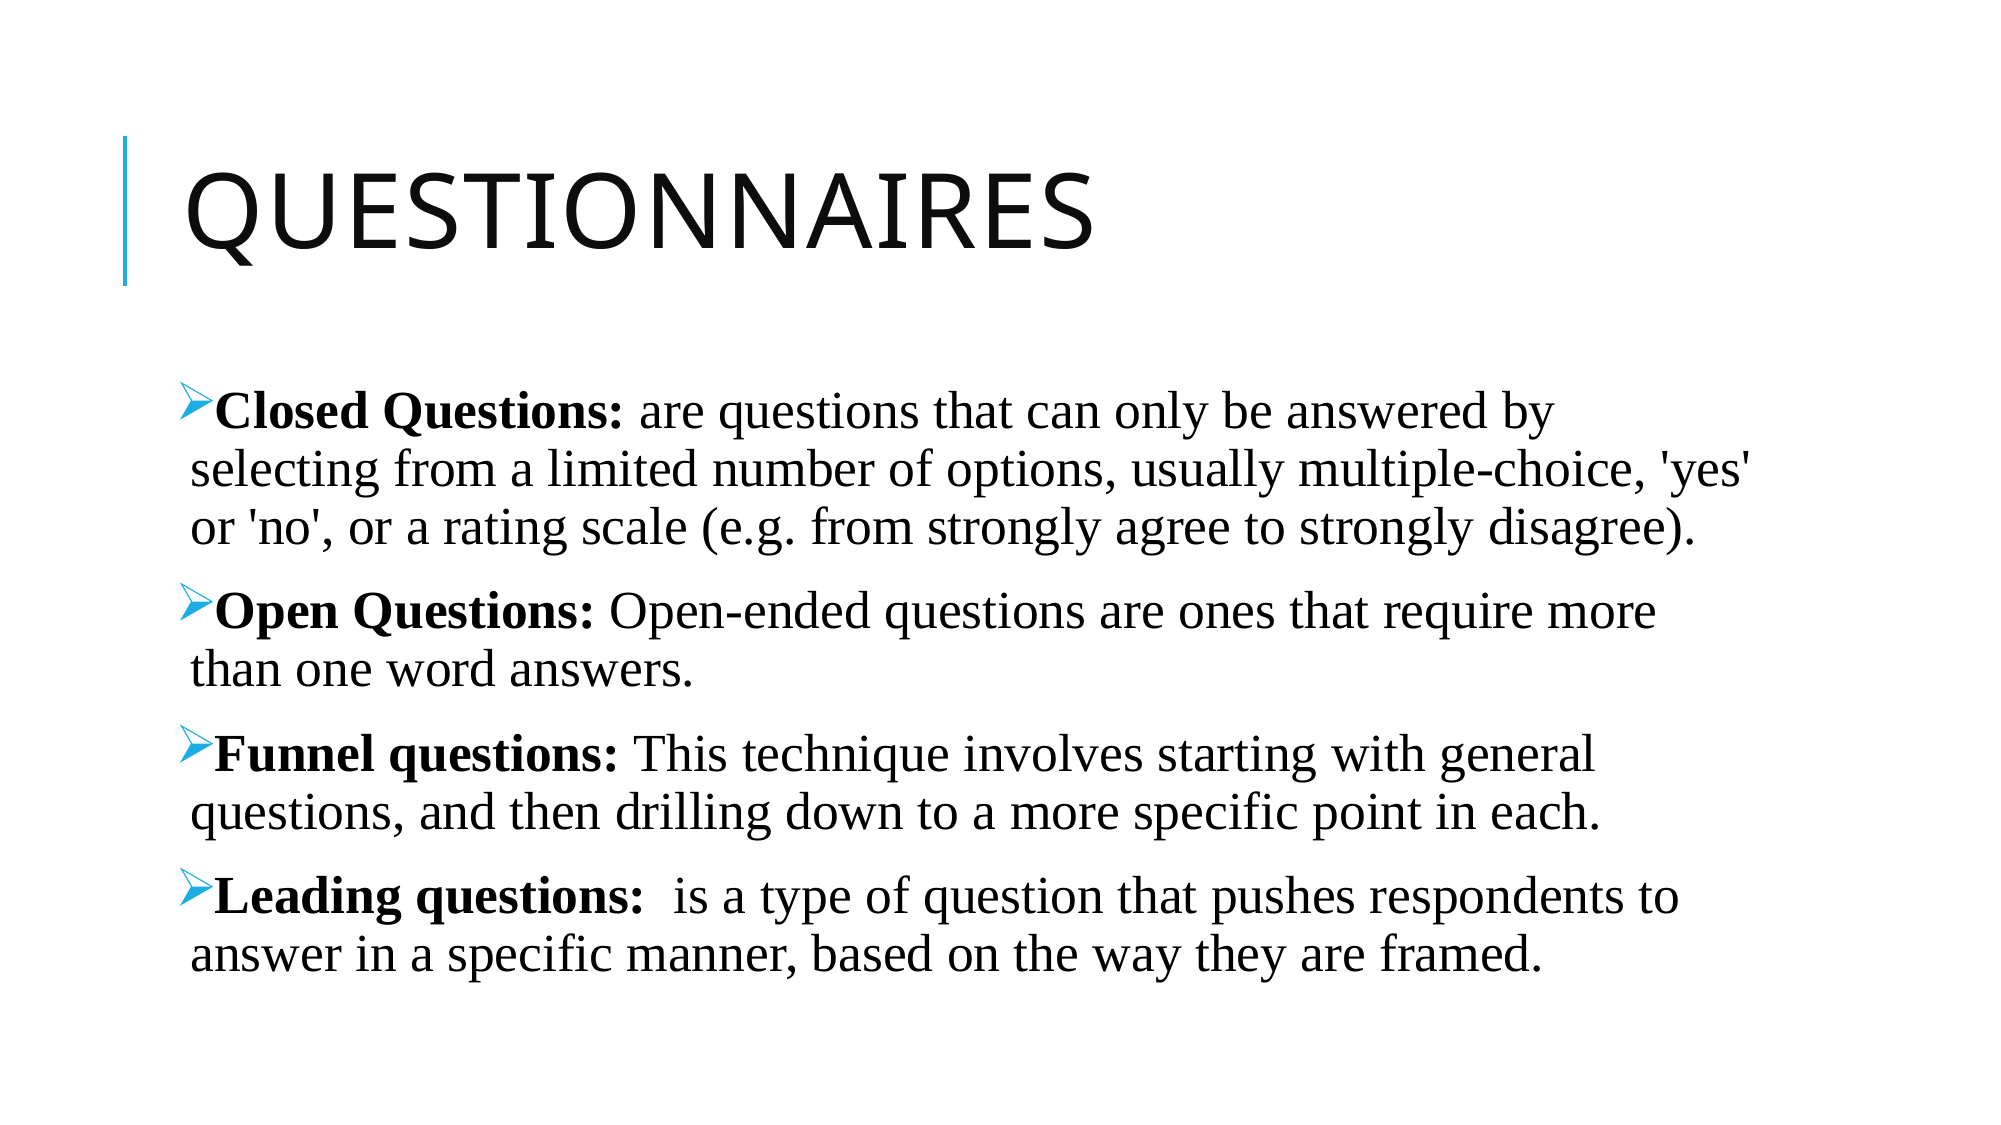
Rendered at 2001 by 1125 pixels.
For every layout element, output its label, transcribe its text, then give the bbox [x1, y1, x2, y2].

list Closed Questions: are questions that can only be answered by selecting from a limited number of options, usually multiple-choice, 'yes' or 'no', or a rating scale (e.g. from strongly agree to strongly disagree). Open Questions: Open-ended questions are ones that require more than one word answers. Funnel questions: This technique involves starting with general questions, and then drilling down to a more specific point in each. Leading questions: is a type of question that pushes respondents to answer in a specific manner, based on the way they are framed. [168, 375, 1763, 1035]
title Questionnaires [168, 96, 1763, 342]
